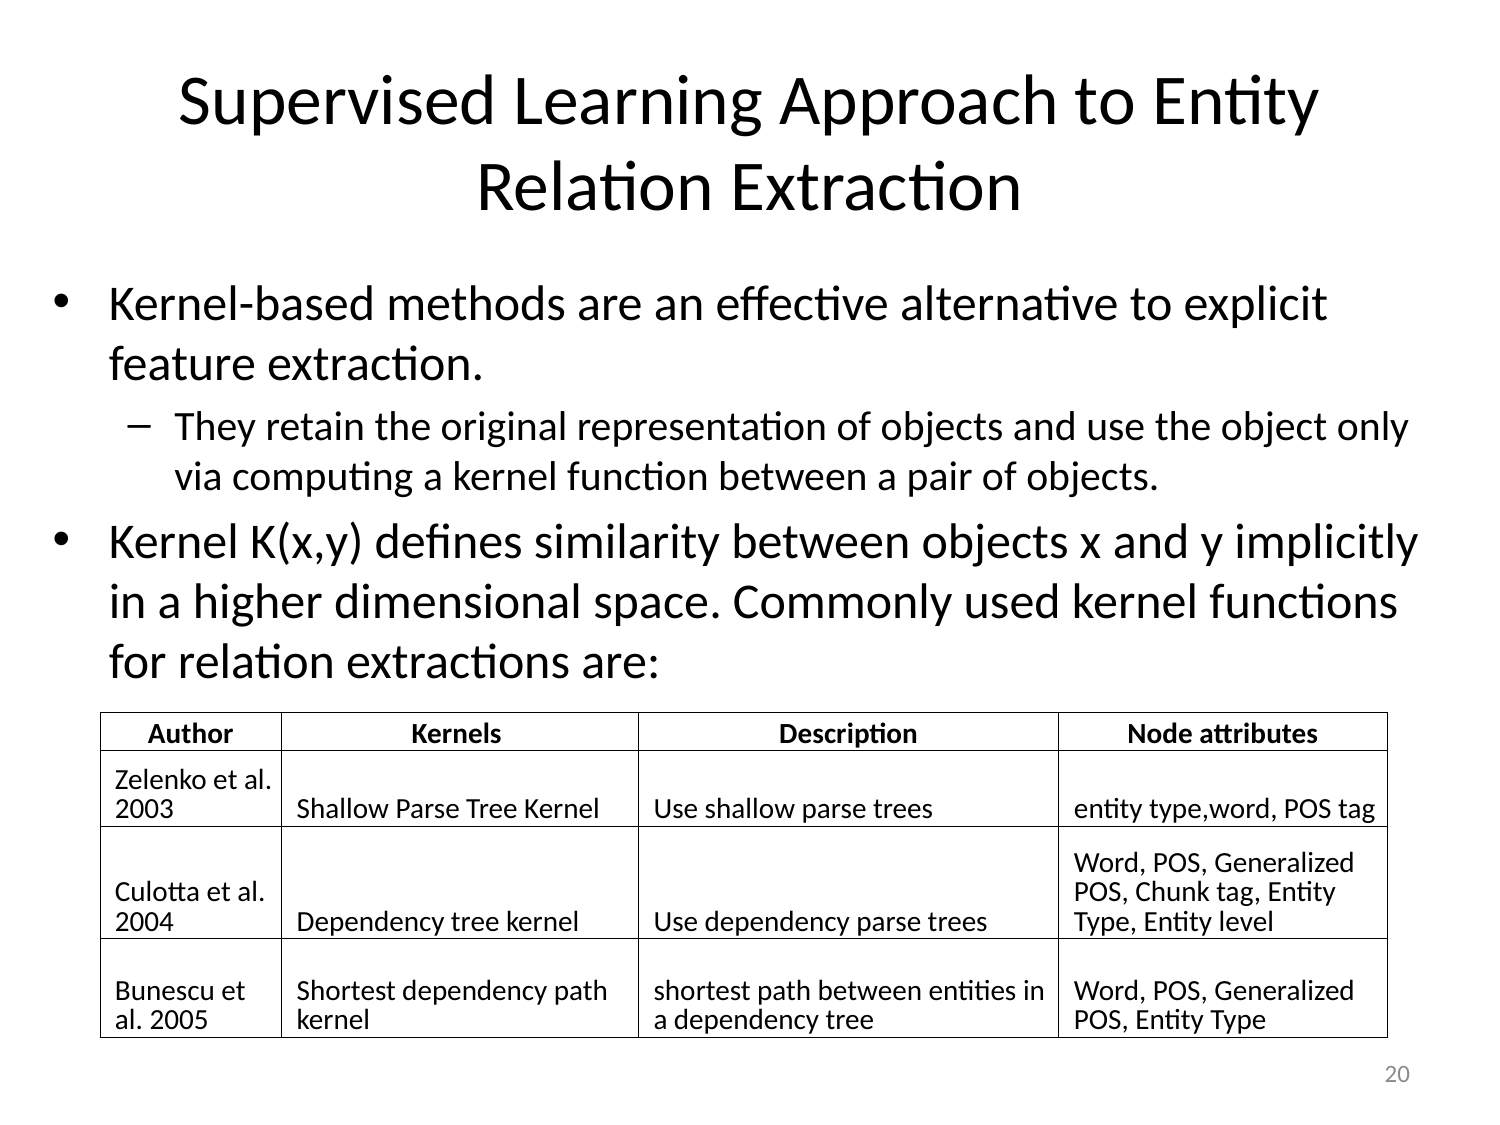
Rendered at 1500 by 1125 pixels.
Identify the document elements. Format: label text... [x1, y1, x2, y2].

table_cell Zelenko et al. 2003 [101, 751, 281, 826]
table_header Author [101, 713, 281, 750]
table_cell entity type,word, POS tag [1059, 751, 1387, 826]
table_header Node attributes [1059, 713, 1387, 750]
table_cell Bunescu et al. 2005 [101, 939, 281, 1037]
table_cell Shallow Parse Tree Kernel [282, 751, 638, 826]
table_cell Dependency tree kernel [282, 827, 638, 938]
table_header Kernels [282, 713, 638, 750]
table_cell Word, POS, Generalized POS, Entity Type [1059, 939, 1387, 1037]
table_cell Shortest dependency path kernel [282, 939, 638, 1037]
table_header Description [639, 713, 1058, 750]
table_cell Use dependency parse trees [639, 827, 1058, 938]
table_cell Use shallow parse trees [639, 751, 1058, 826]
list Kernel-based methods are an effective alternative to explicit feature extraction. They retain the original representation of objects and use the object only via computing a kernel function between a pair of objects. Kernel K(x,y) defines similarity between objects x and y implicitly in a higher dimensional space. Commonly used kernel functions for relation extractions are: [37, 262, 1463, 1005]
table_cell Culotta et al. 2004 [101, 827, 281, 938]
table_cell shortest path between entities in a dependency tree [639, 939, 1058, 1037]
slide_number 20 [1074, 1042, 1425, 1103]
title Supervised Learning Approach to Entity Relation Extraction [75, 45, 1425, 233]
table_cell Word, POS, Generalized POS, Chunk tag, Entity Type, Entity level [1059, 827, 1387, 938]
